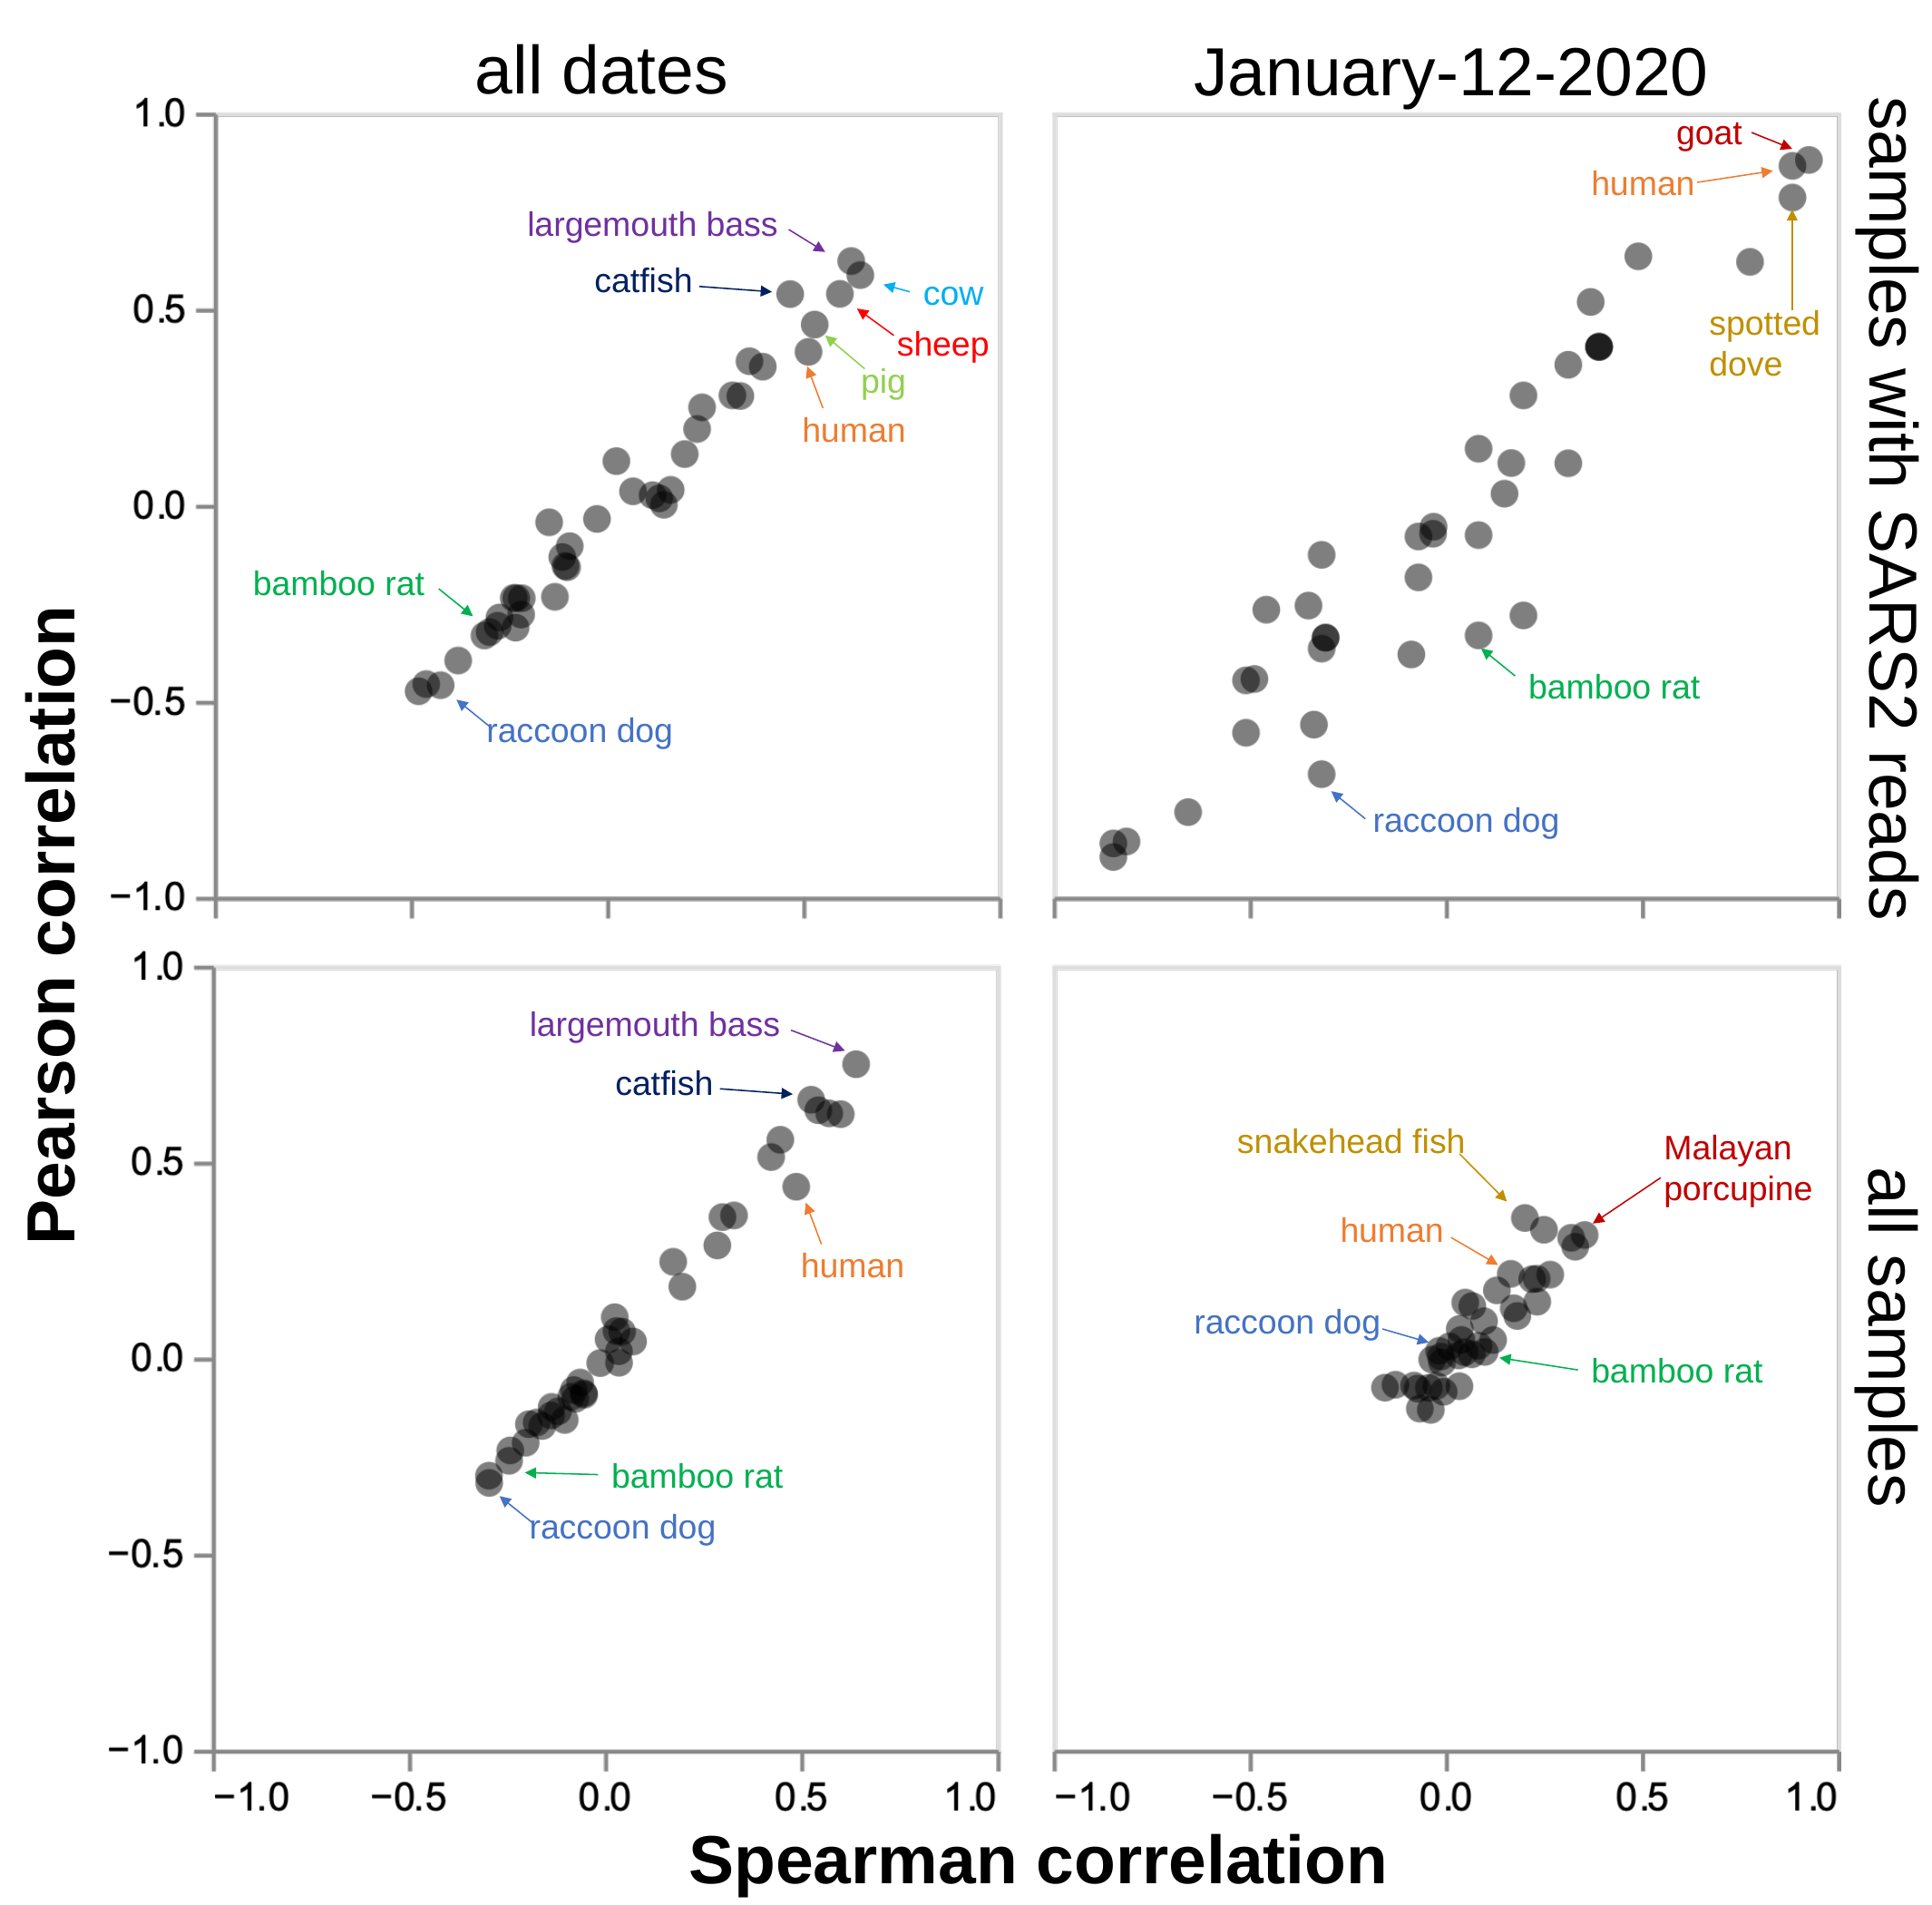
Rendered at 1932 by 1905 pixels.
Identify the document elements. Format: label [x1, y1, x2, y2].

text_box [0, 18, 1932, 1905]
